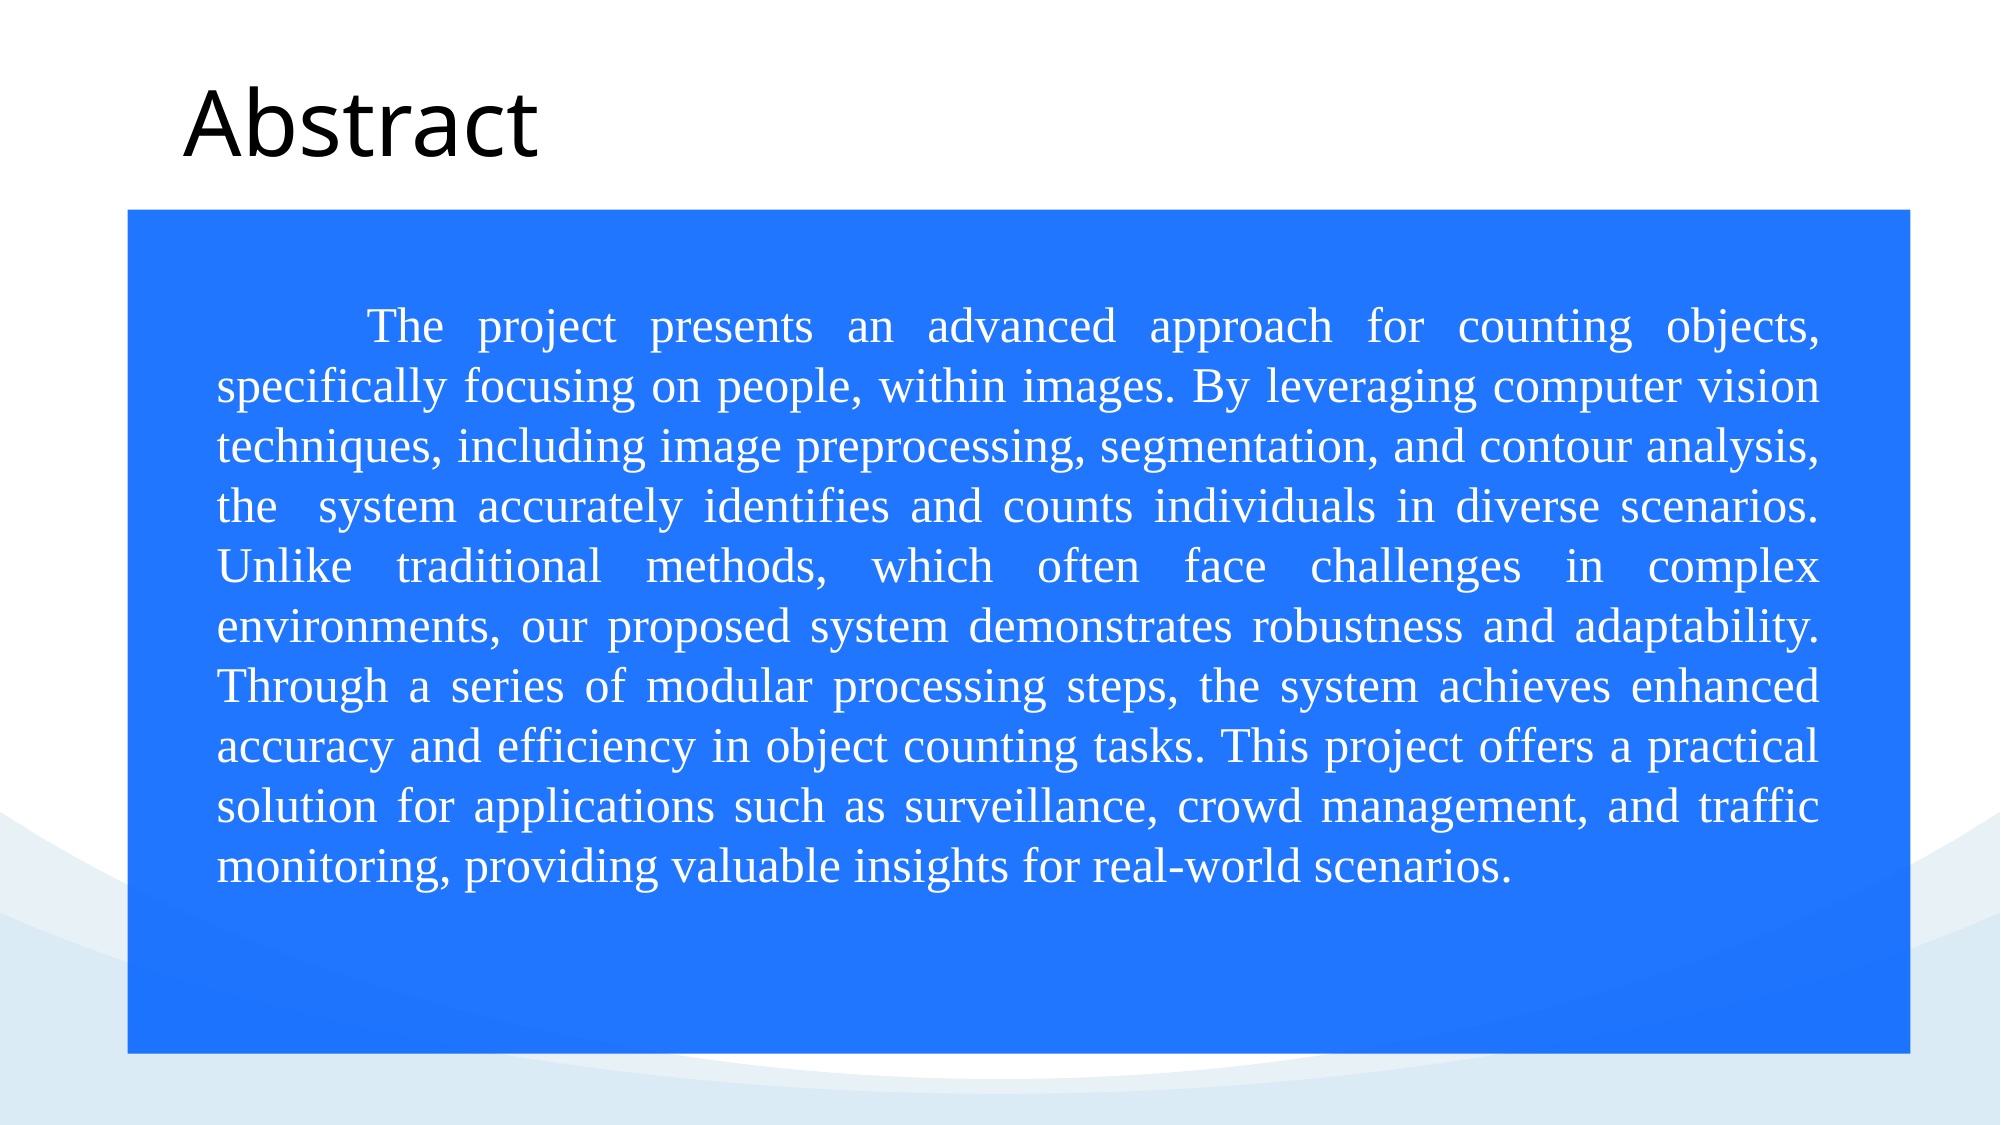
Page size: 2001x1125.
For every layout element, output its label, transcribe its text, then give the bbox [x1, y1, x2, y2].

text_box Abstract [168, 57, 1169, 183]
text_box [0, 811, 2000, 1125]
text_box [127, 209, 1911, 1054]
